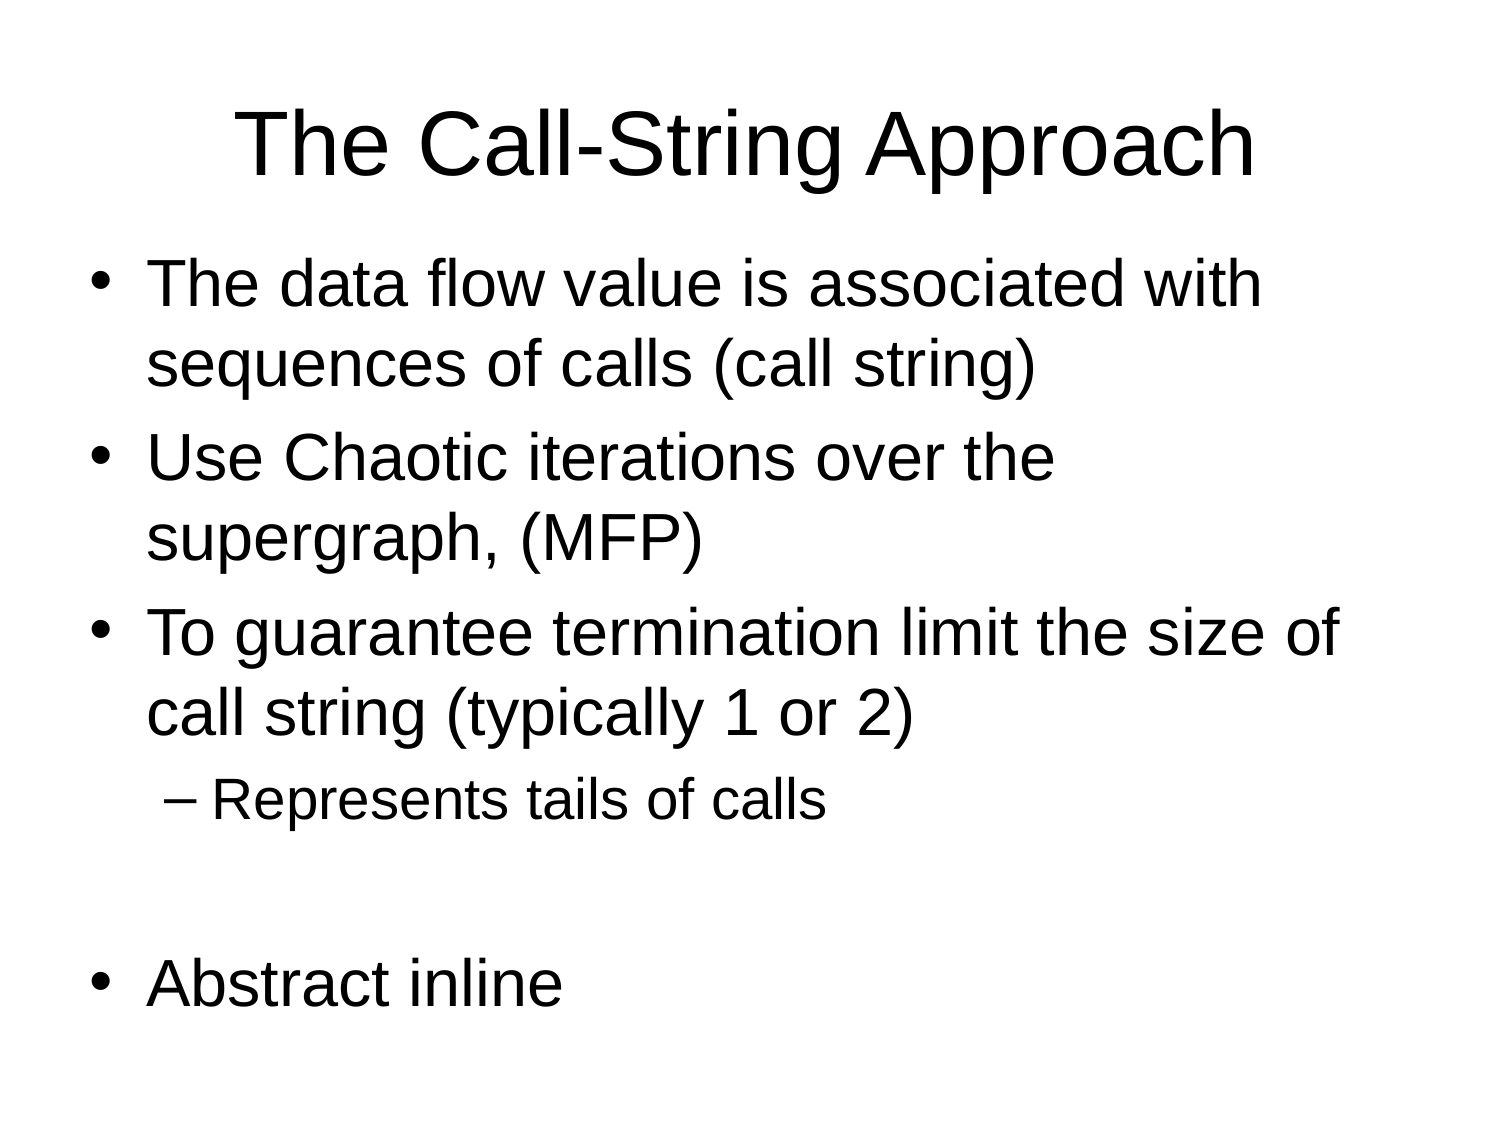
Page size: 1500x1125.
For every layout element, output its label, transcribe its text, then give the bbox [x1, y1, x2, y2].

title The Call-String Approach [74, 0, 1426, 230]
list The data flow value is associated with sequences of calls (call string) Use Chaotic iterations over the supergraph, (MFP) To guarantee termination limit the size of call string (typically 1 or 2) Represents tails of calls Abstract inline [74, 230, 1426, 1094]
